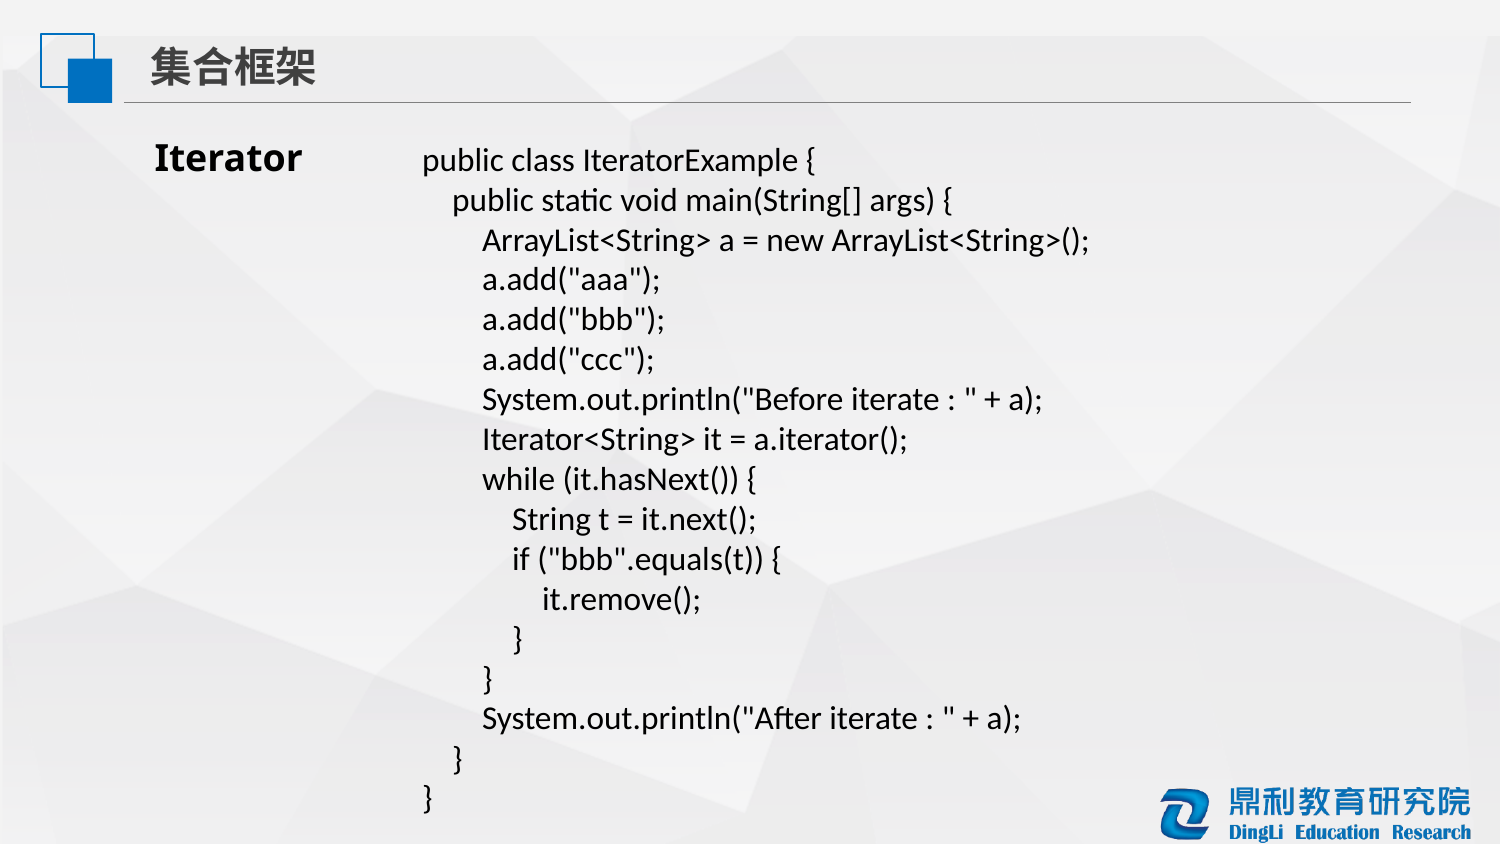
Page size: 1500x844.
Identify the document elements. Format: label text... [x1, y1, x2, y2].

text_box 集合框架 [135, 33, 333, 99]
picture [42, 36, 93, 86]
text_box Iterator [139, 126, 325, 187]
text_box public class IteratorExample { public static void main(String[] args) { ArrayList<String> a = new ArrayList<String>(); a.add("aaa"); a.add("bbb"); a.add("ccc"); System.out.println("Before iterate : " + a); Iterator<String> it = a.iterator(); while (it.hasNext()) { String t = it.next(); if ("bbb".equals(t)) { it.remove(); } } System.out.println("After iterate : " + a); } } [407, 130, 1159, 824]
picture [2, 36, 1500, 844]
